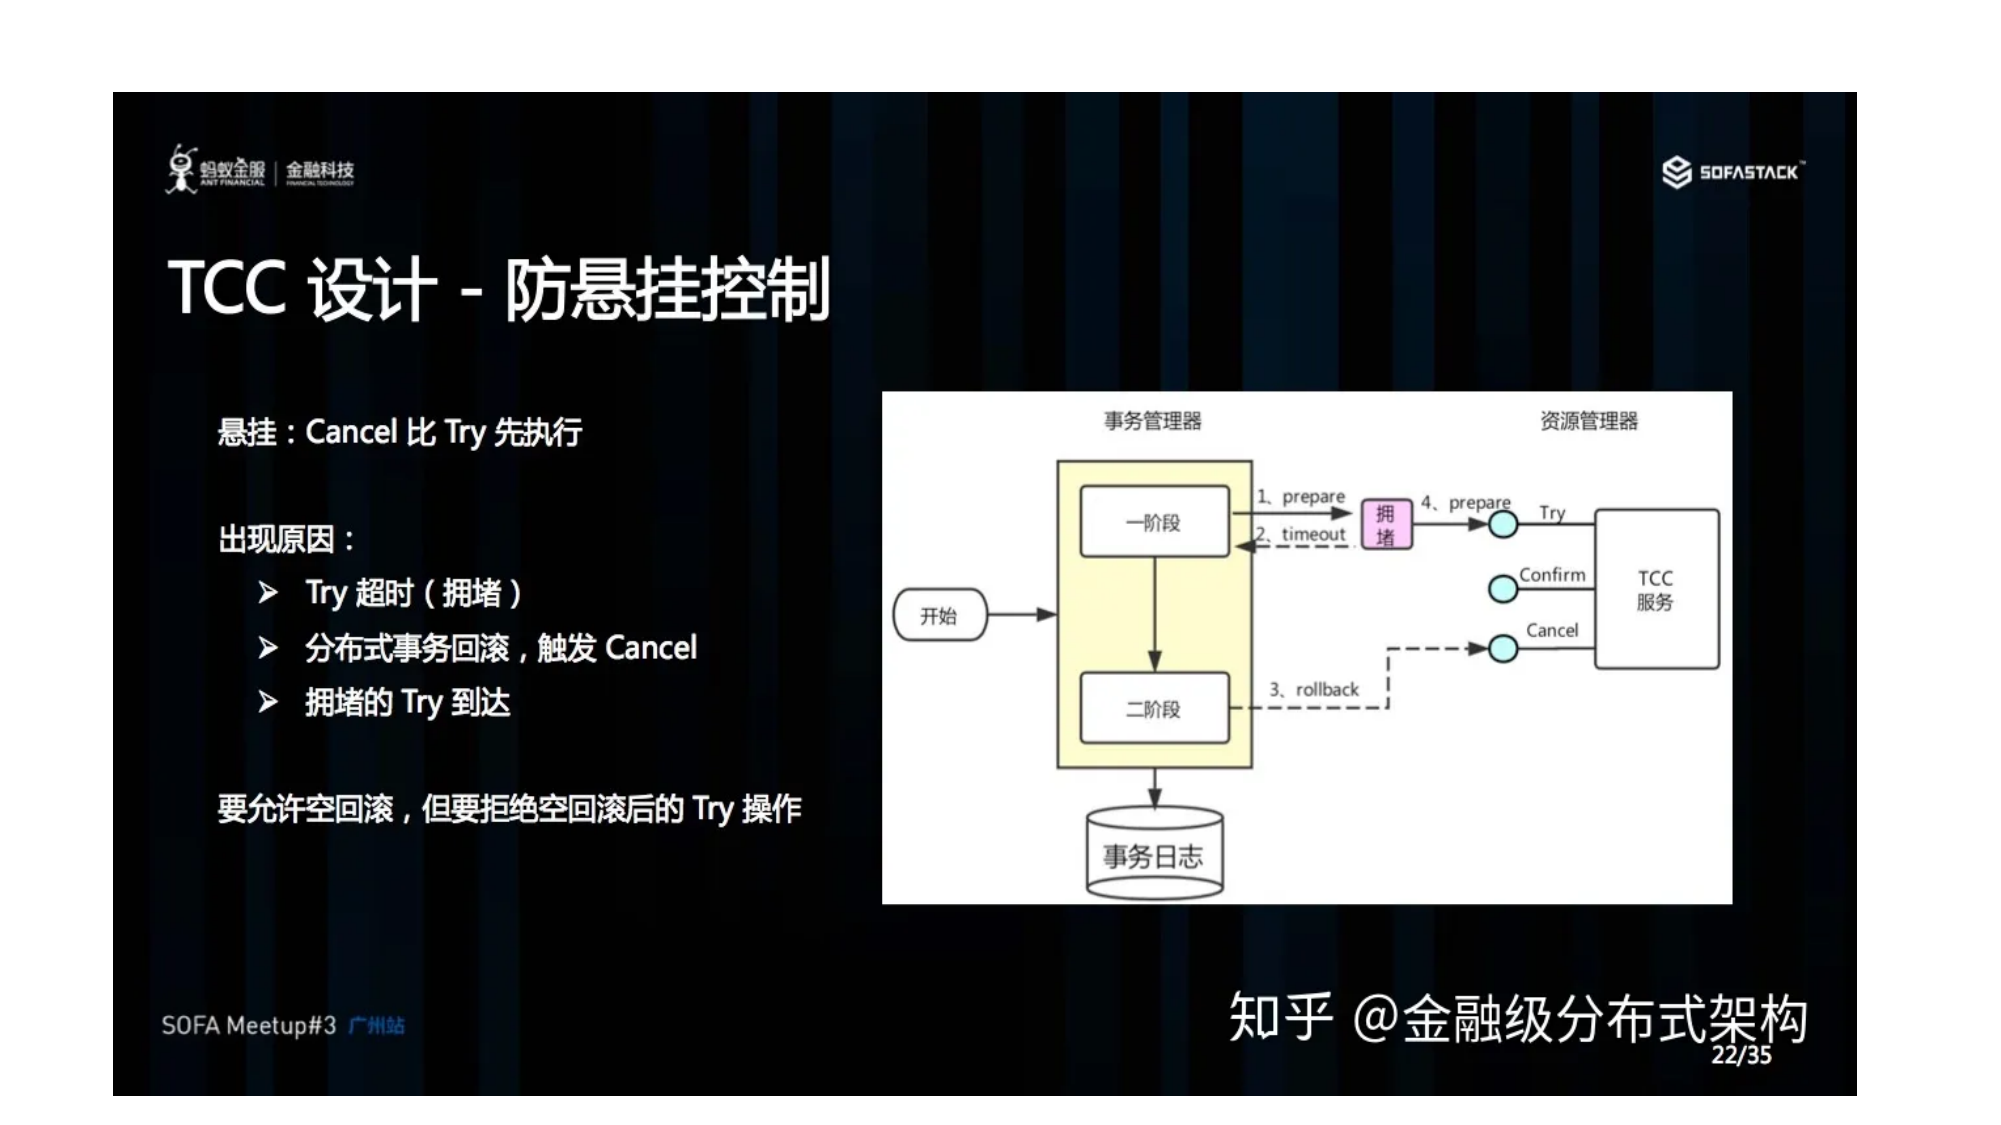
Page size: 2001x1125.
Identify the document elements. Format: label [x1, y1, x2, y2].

picture [113, 92, 1857, 1096]
